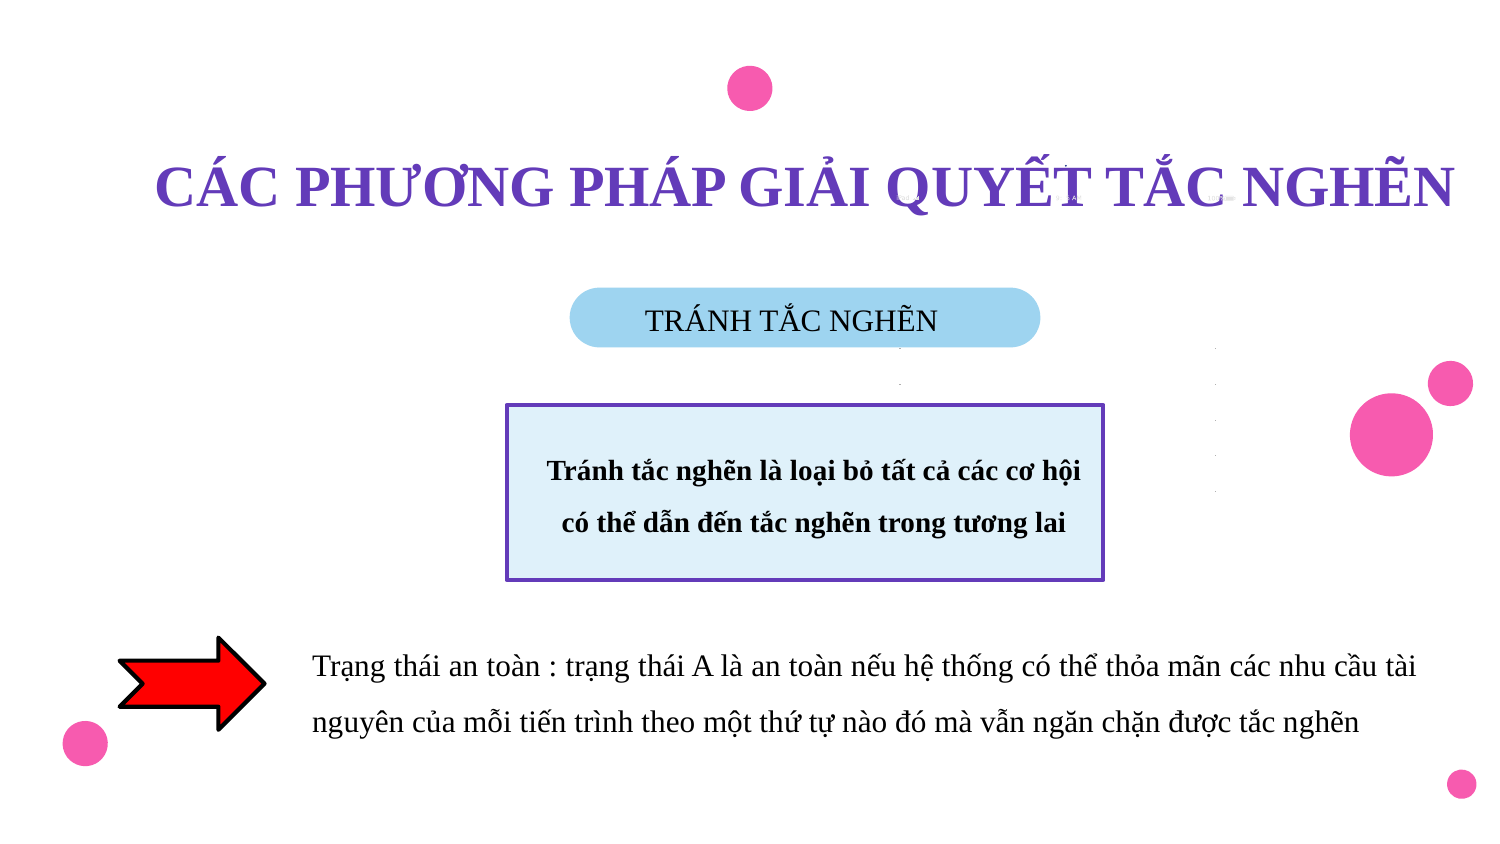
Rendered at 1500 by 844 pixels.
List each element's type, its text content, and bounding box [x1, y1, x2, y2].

text_box Tránh tắc nghẽn là loại bỏ tất cả các cơ hội có thể dẫn đến tắc nghẽn trong tương lai [525, 426, 1104, 547]
text_box [505, 403, 1105, 582]
text_box [1224, 195, 1236, 201]
text_box [1219, 195, 1226, 201]
text_box [569, 287, 1020, 348]
text_box [117, 635, 267, 732]
title CÁC PHƯƠNG PHÁP GIẢI QUYẾT TẮC NGHẼN [105, 44, 1500, 288]
text_box Trạng thái an toàn : trạng thái A là an toàn nếu hệ thống có thể thỏa mãn các nhu cầu tài nguyên của mỗi tiến trình theo một thứ tự nào đó mà vẫn ngăn chặn được tắc nghẽn [297, 619, 1434, 747]
title TRÁNH TẮC NGHẼN [629, 289, 1101, 349]
